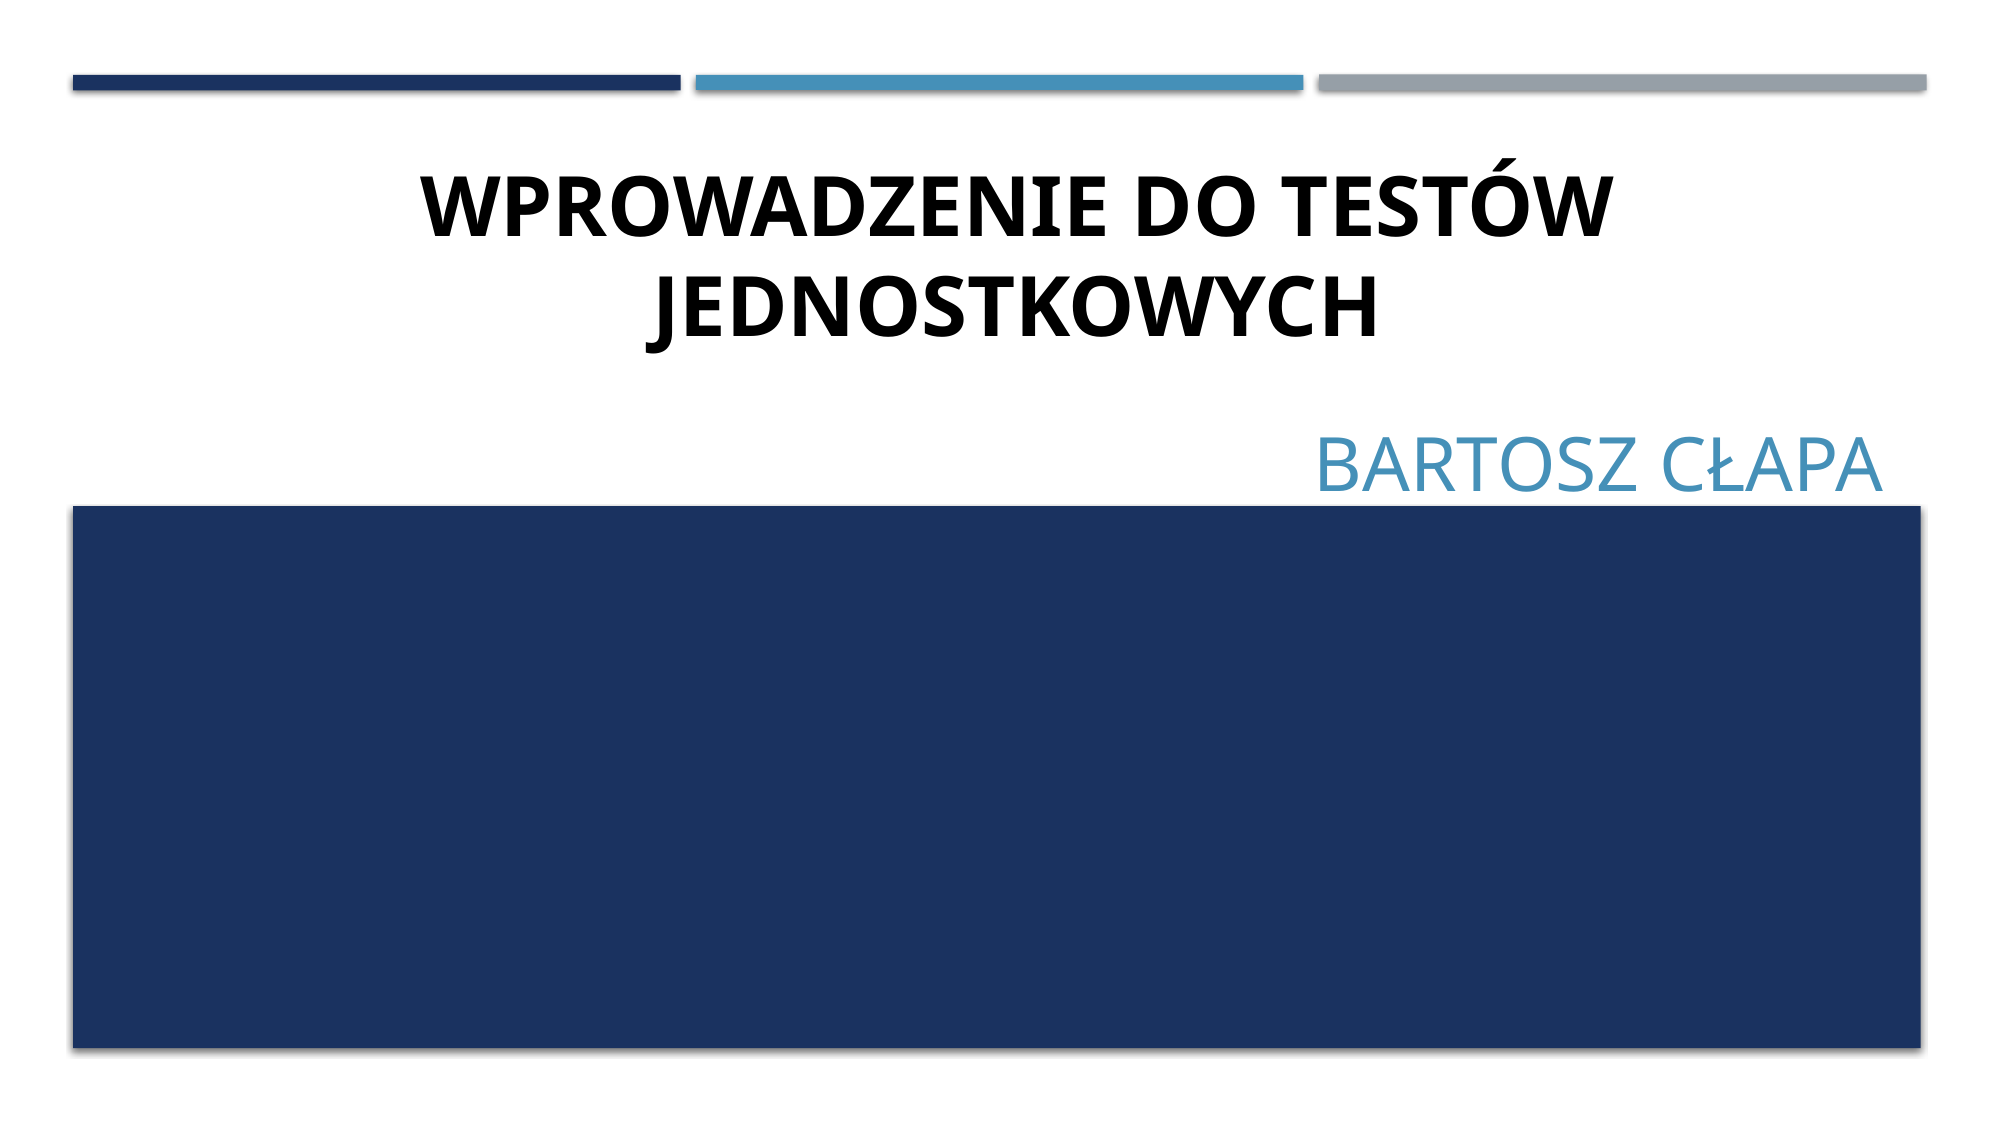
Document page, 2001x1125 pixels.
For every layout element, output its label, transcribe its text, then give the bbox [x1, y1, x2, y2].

title WPROWADZENIE DO TESTÓW JEDNOSTKOWYCH [115, 118, 1919, 361]
subtitle Bartosz Cłapa [95, 409, 1899, 507]
